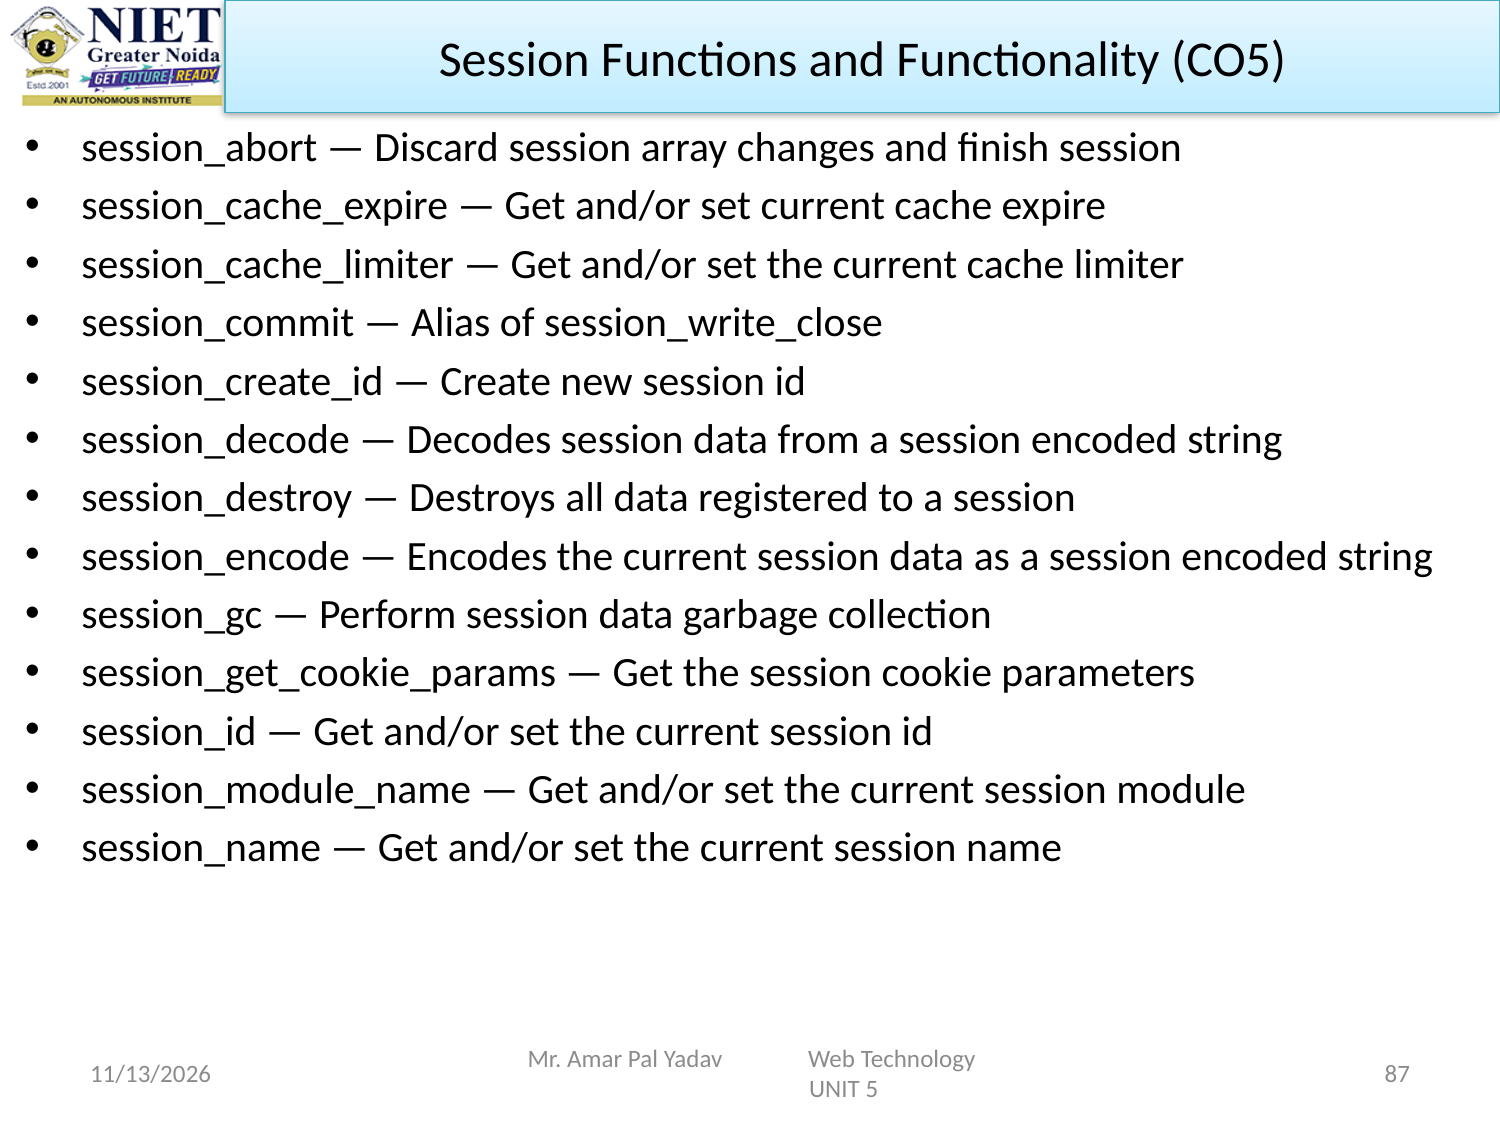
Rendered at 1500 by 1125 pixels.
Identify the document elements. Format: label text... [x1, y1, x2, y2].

text_box Session Functions and Functionality (CO5) [224, 0, 1500, 113]
list session_abort — Discard session array changes and finish session session_cache_expire — Get and/or set current cache expire session_cache_limiter — Get and/or set the current cache limiter session_commit — Alias of session_write_close session_create_id — Create new session id session_decode — Decodes session data from a session encoded string session_destroy — Destroys all data registered to a session session_encode — Encodes the current session data as a session encoded string session_gc — Perform session data garbage collection session_get_cookie_params — Get the session cookie parameters session_id — Get and/or set the current session id session_module_name — Get and/or set the current session module session_name — Get and/or set the current session name [10, 113, 1488, 1036]
picture [9, 6, 223, 106]
footer Mr. Amar Pal Yadav Web Technology UNIT 5 [512, 1042, 1074, 1103]
slide_number 87 [1074, 1042, 1425, 1103]
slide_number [75, 1042, 425, 1103]
